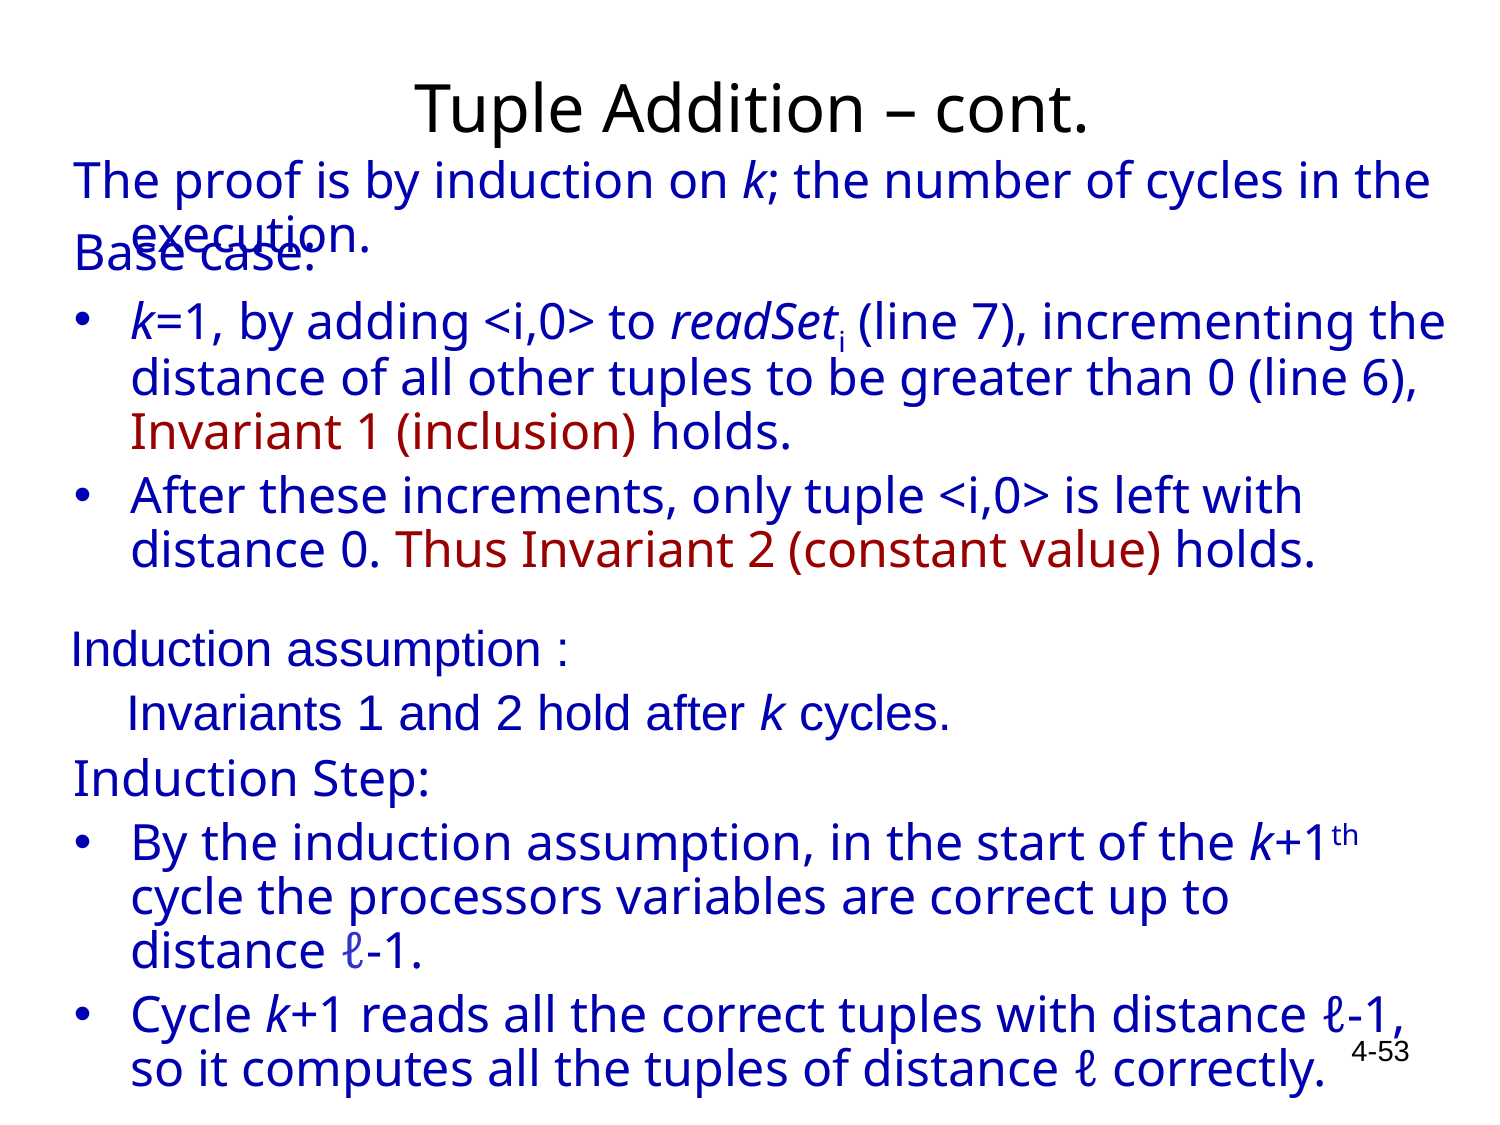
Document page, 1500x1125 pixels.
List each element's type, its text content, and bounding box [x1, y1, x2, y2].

slide_number 4-53 [1074, 1066, 1425, 1103]
text_box The proof is by induction on k; the number of cycles in the execution. [59, 147, 1475, 219]
text_box Induction Step: By the induction assumption, in the start of the k+1th cycle the processors variables are correct up to distance ℓ-1. Cycle k+1 reads all the correct tuples with distance ℓ-1, so it computes all the tuples of distance ℓ correctly. [59, 746, 1449, 1066]
title Tuple Addition – cont. [135, 56, 1371, 147]
text_box Base case: k=1, by adding <i,0> to readSeti (line 7), incrementing the distance of all other tuples to be greater than 0 (line 6), Invariant 1 (inclusion) holds. After these increments, only tuple <i,0> is left with distance 0. Thus Invariant 2 (constant value) holds. [59, 219, 1475, 489]
text_box Induction assumption : Invariants 1 and 2 hold after k cycles. [55, 616, 1445, 725]
